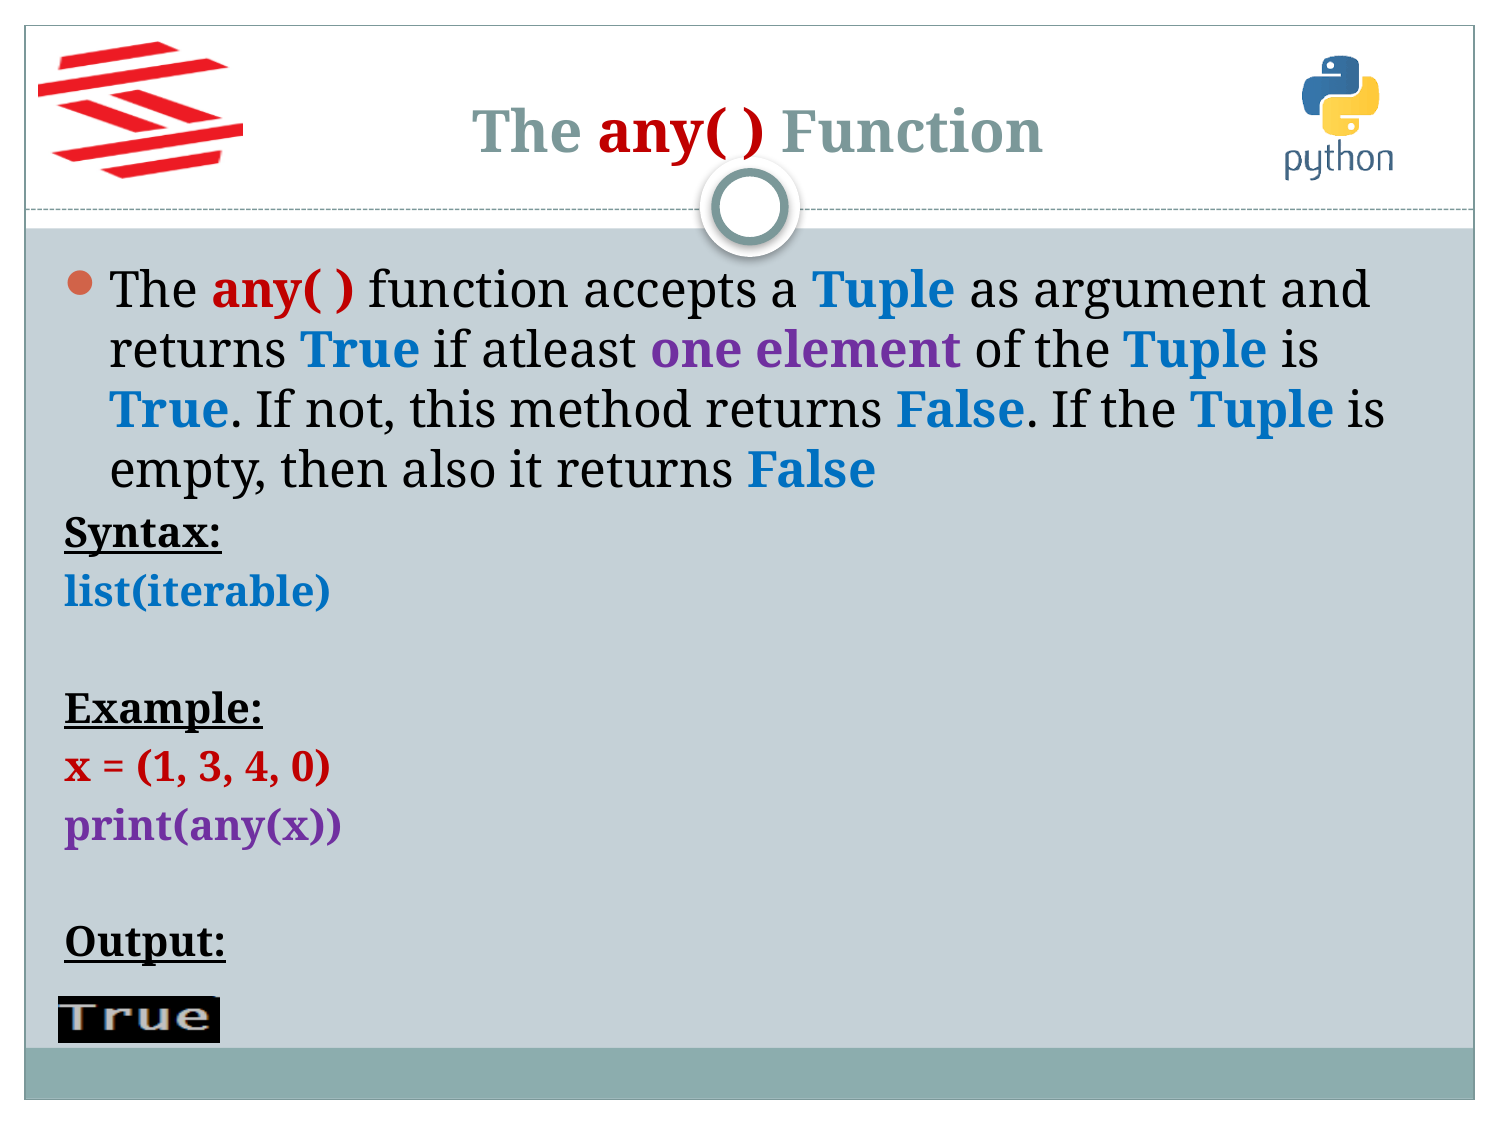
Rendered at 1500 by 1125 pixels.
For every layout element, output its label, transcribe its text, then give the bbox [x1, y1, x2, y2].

title The any( ) Function [248, 46, 1459, 172]
picture [37, 40, 243, 185]
picture [58, 995, 220, 1043]
picture [1206, 53, 1471, 186]
list The any( ) function accepts a Tuple as argument and returns True if atleast one element of the Tuple is True. If not, this method returns False. If the Tuple is empty, then also it returns False Syntax: list(iterable) Example: x = (1, 3, 4, 0) print(any(x)) Output: [49, 250, 1445, 1047]
